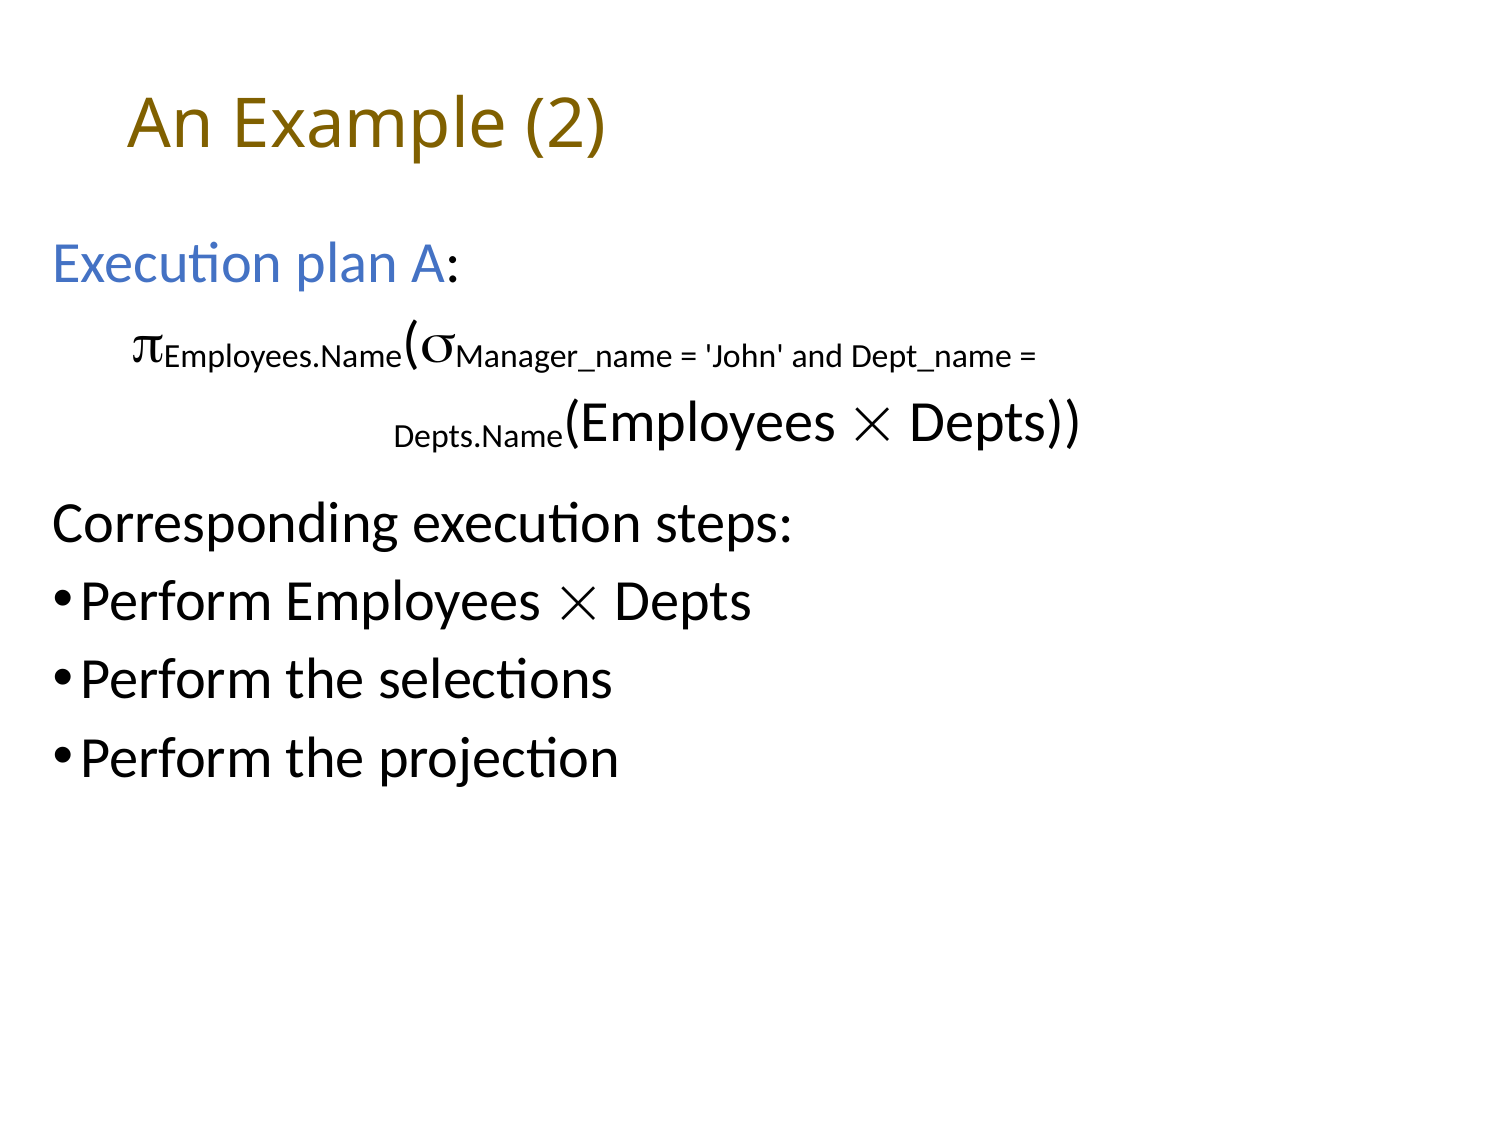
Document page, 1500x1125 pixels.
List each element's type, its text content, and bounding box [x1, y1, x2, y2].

list Execution plan A: Employees.Name(Manager_name = 'John' and Dept_name = Depts.Name(Employees  Depts)) Corresponding execution steps: Perform Employees  Depts Perform the selections Perform the projection [37, 224, 1450, 1000]
title An Example (2) [112, 50, 1388, 200]
